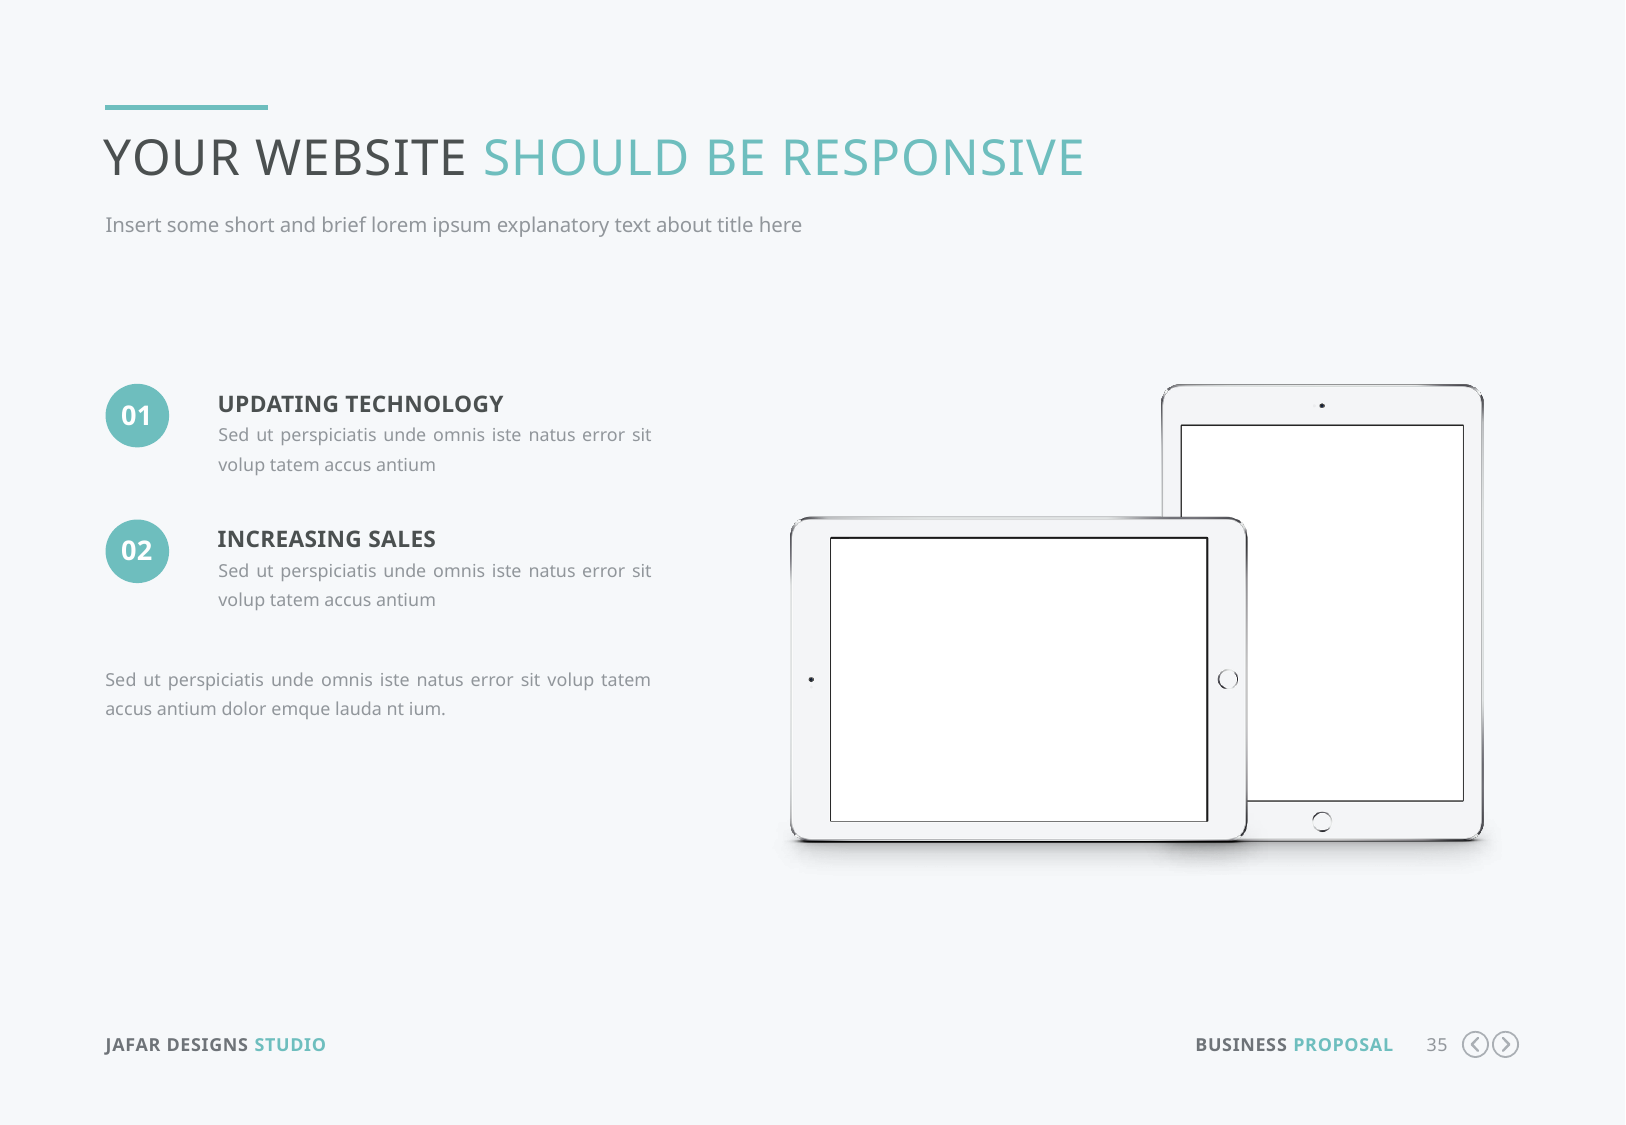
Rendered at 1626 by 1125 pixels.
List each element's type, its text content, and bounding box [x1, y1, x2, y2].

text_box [105, 519, 170, 584]
text_box Sed ut perspiciatis unde omnis iste natus error sit volup tatem accus antium dolor emque lauda nt ium. [105, 660, 653, 720]
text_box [217, 378, 654, 475]
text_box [217, 514, 654, 611]
picture [771, 365, 1503, 985]
list Insert some short and brief lorem ipsum explanatory text about title here [105, 209, 1519, 241]
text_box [105, 383, 170, 448]
list your website should be responsive [103, 125, 1518, 190]
